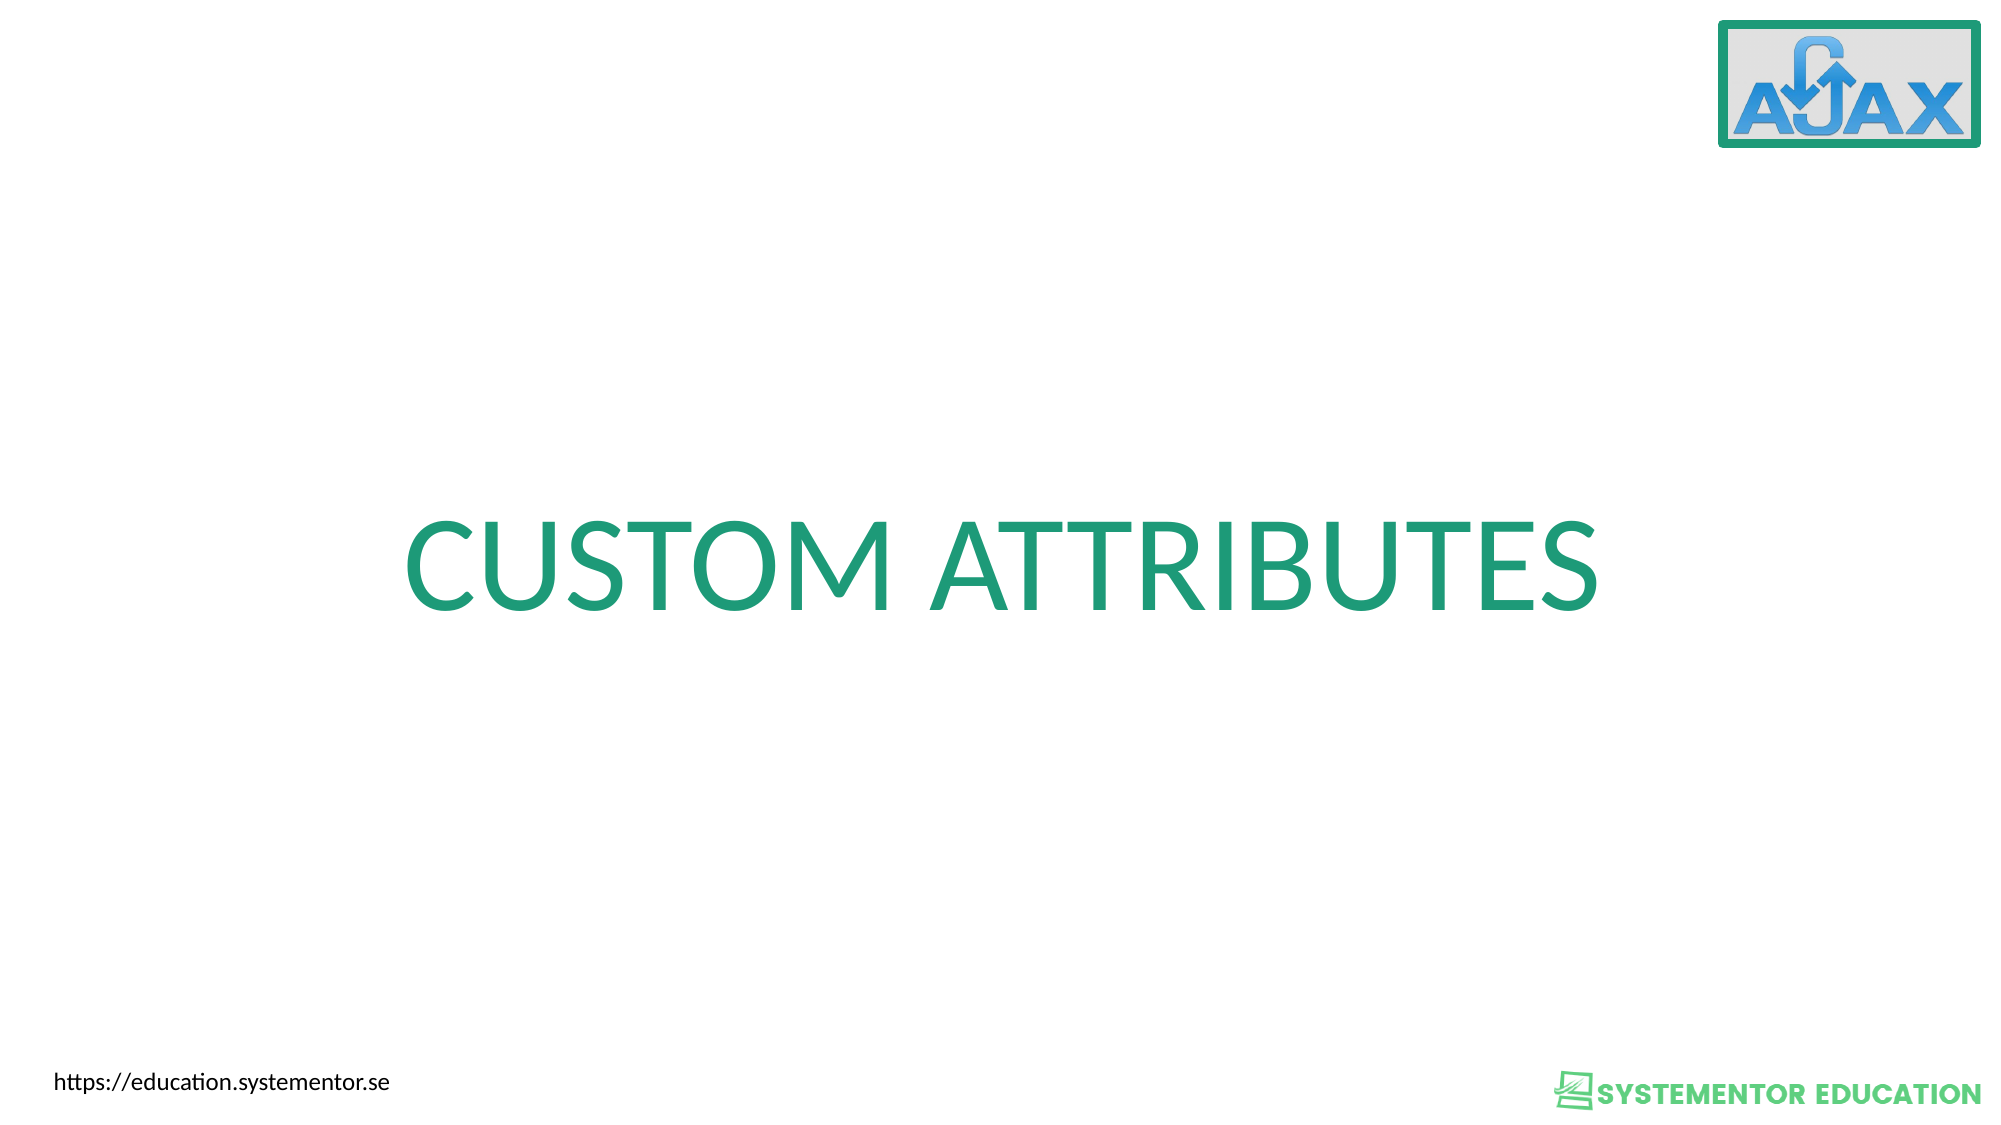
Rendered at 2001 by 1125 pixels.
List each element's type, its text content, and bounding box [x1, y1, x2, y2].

picture [1727, 28, 1972, 140]
picture [1545, 1058, 1995, 1125]
text_box CUSTOM ATTRIBUTES [233, 465, 1773, 896]
